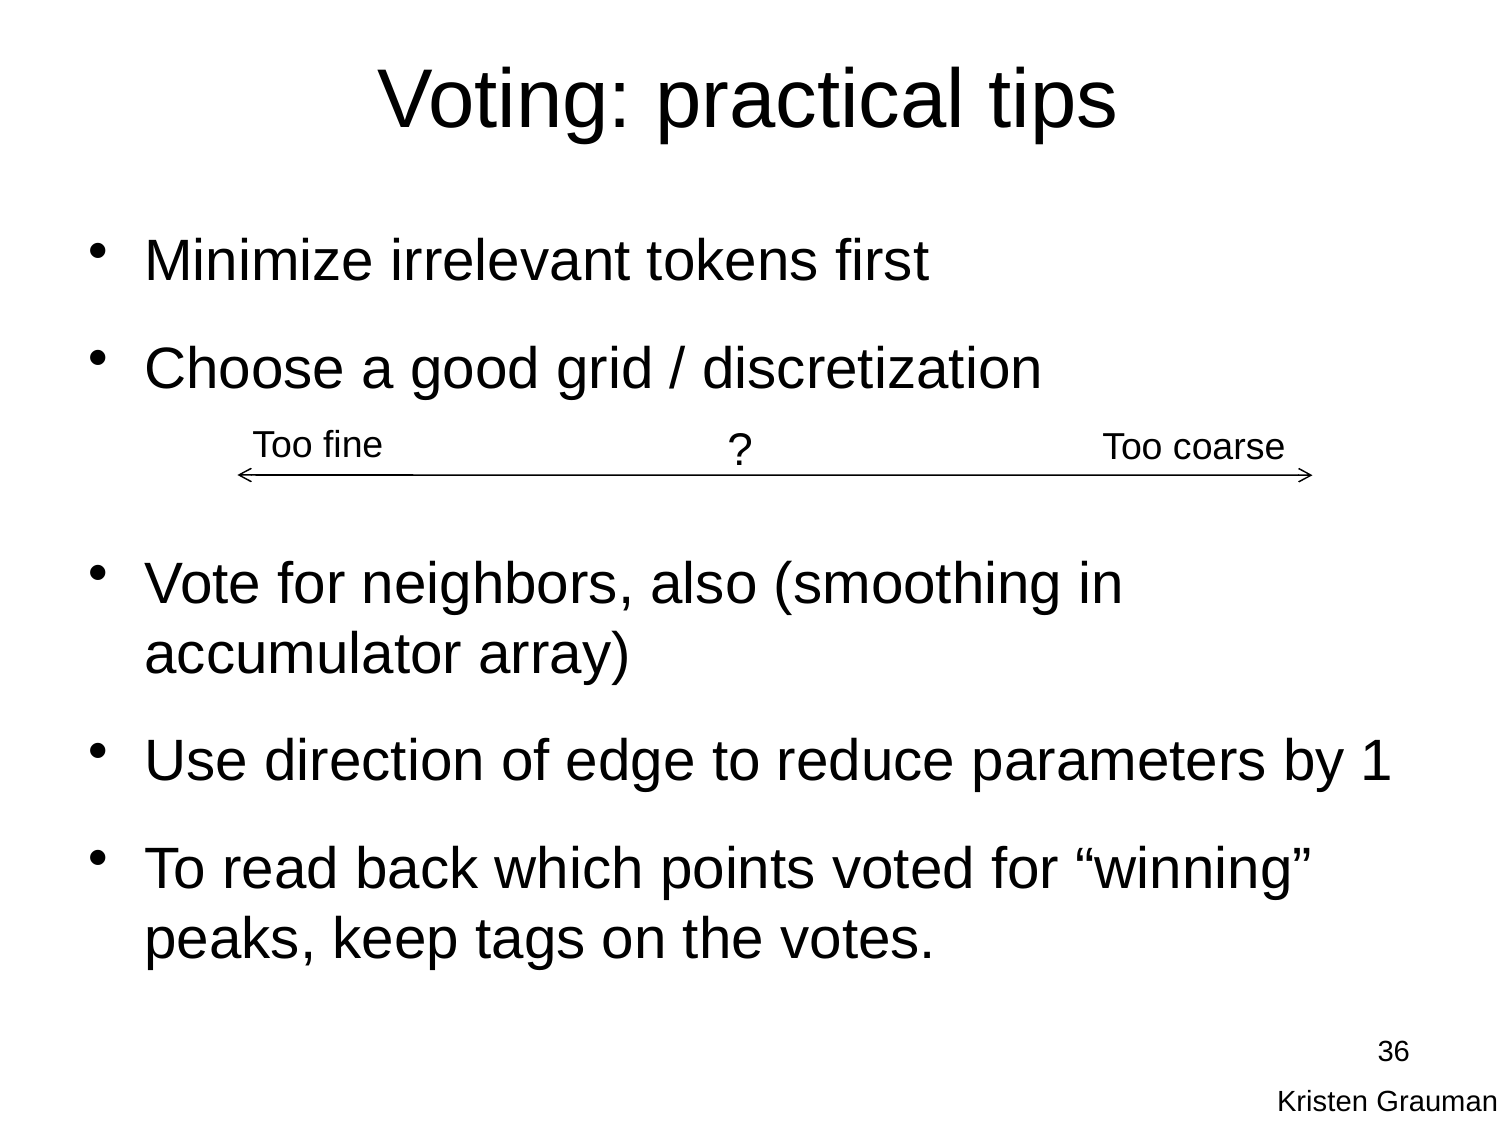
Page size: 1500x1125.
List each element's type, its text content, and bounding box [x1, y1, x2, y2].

slide_number 36 [1074, 1024, 1426, 1103]
title Voting: practical tips [72, 0, 1424, 188]
list Minimize irrelevant tokens first Choose a good grid / discretization Vote for neighbors, also (smoothing in accumulator array) Use direction of edge to reduce parameters by 1 To read back which points voted for “winning” peaks, keep tags on the votes. [72, 214, 1476, 958]
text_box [237, 412, 1313, 484]
text_box Kristen Grauman [1262, 1074, 1500, 1125]
